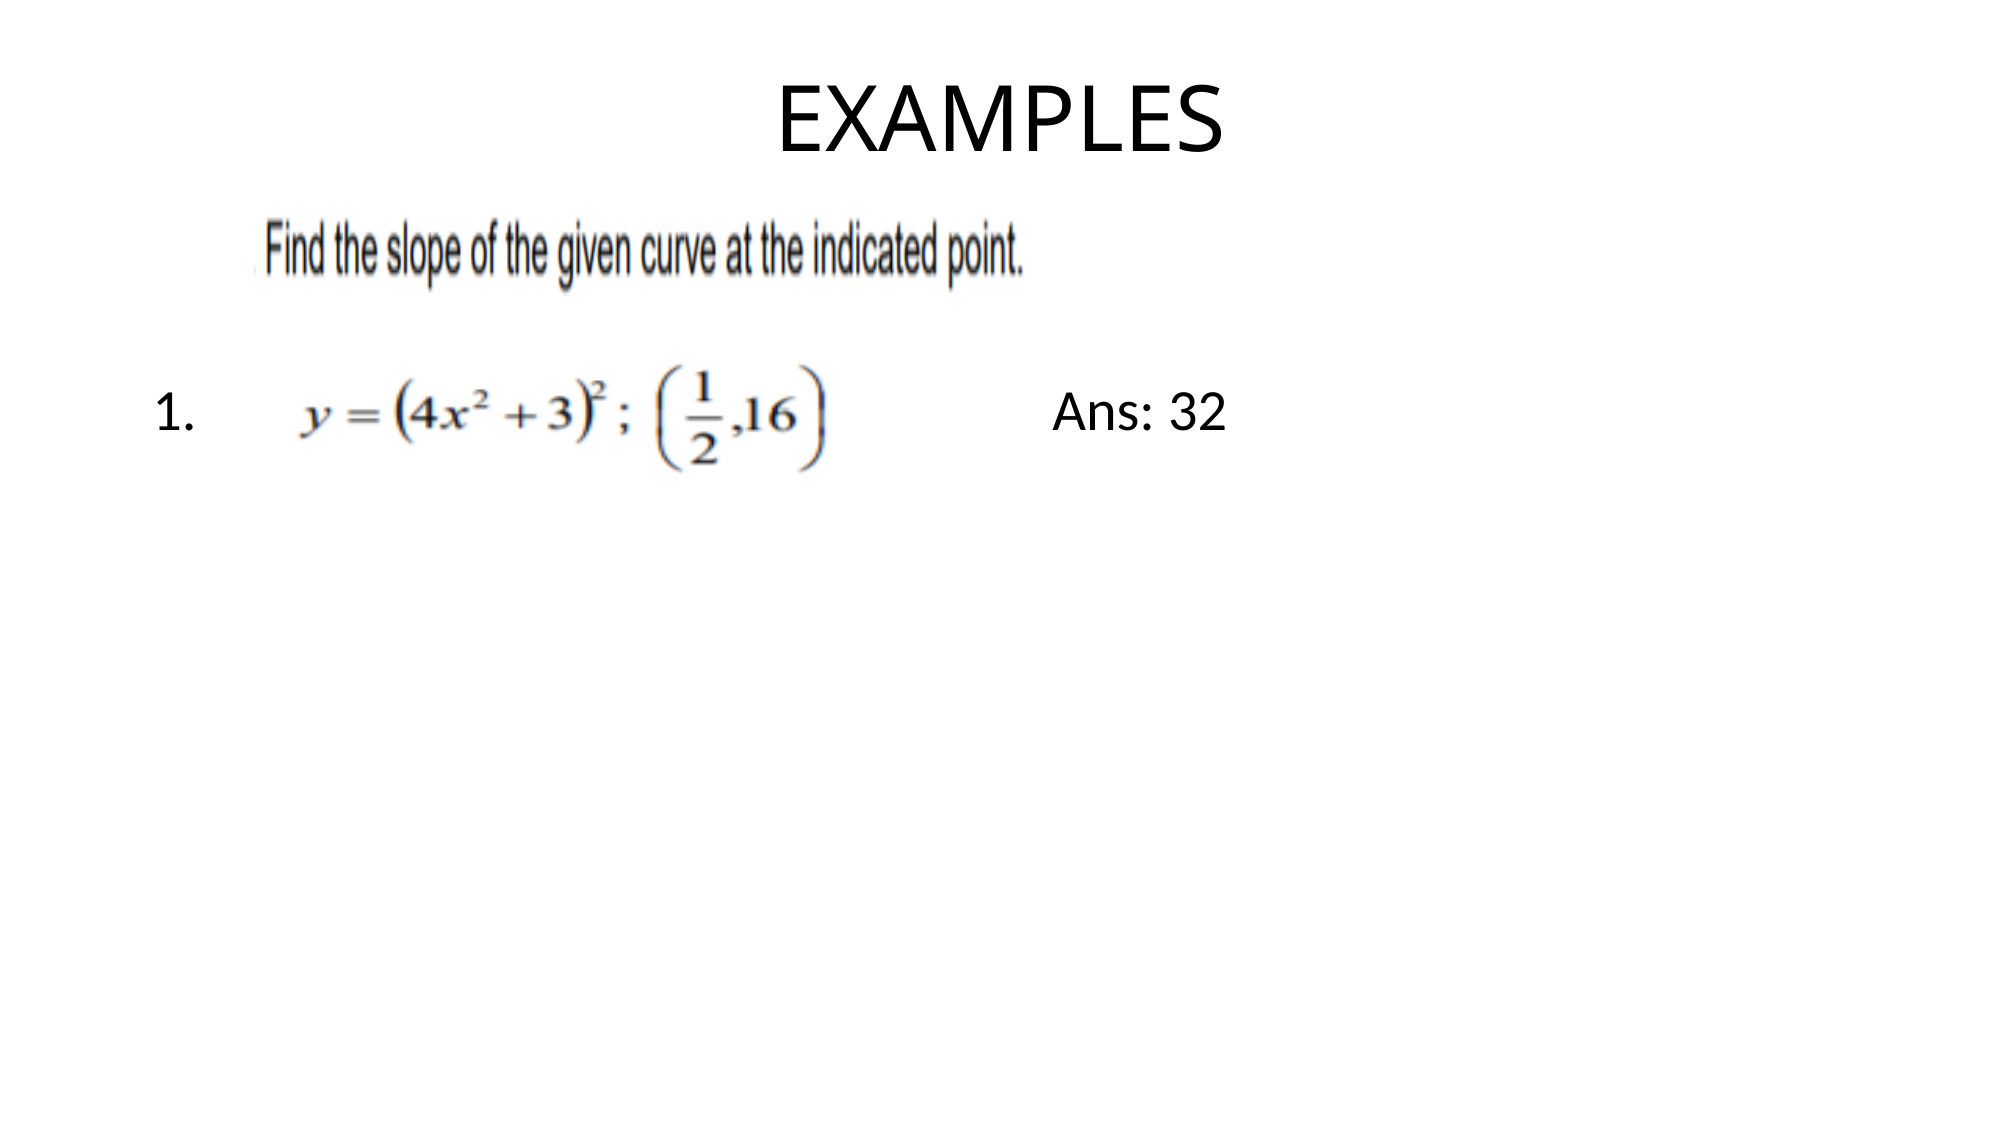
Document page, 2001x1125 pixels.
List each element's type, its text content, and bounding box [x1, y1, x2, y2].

picture [290, 359, 872, 490]
picture [254, 183, 1046, 344]
list 1. Ans: 32 [137, 198, 1863, 1014]
title EXAMPLES [137, 59, 1863, 184]
